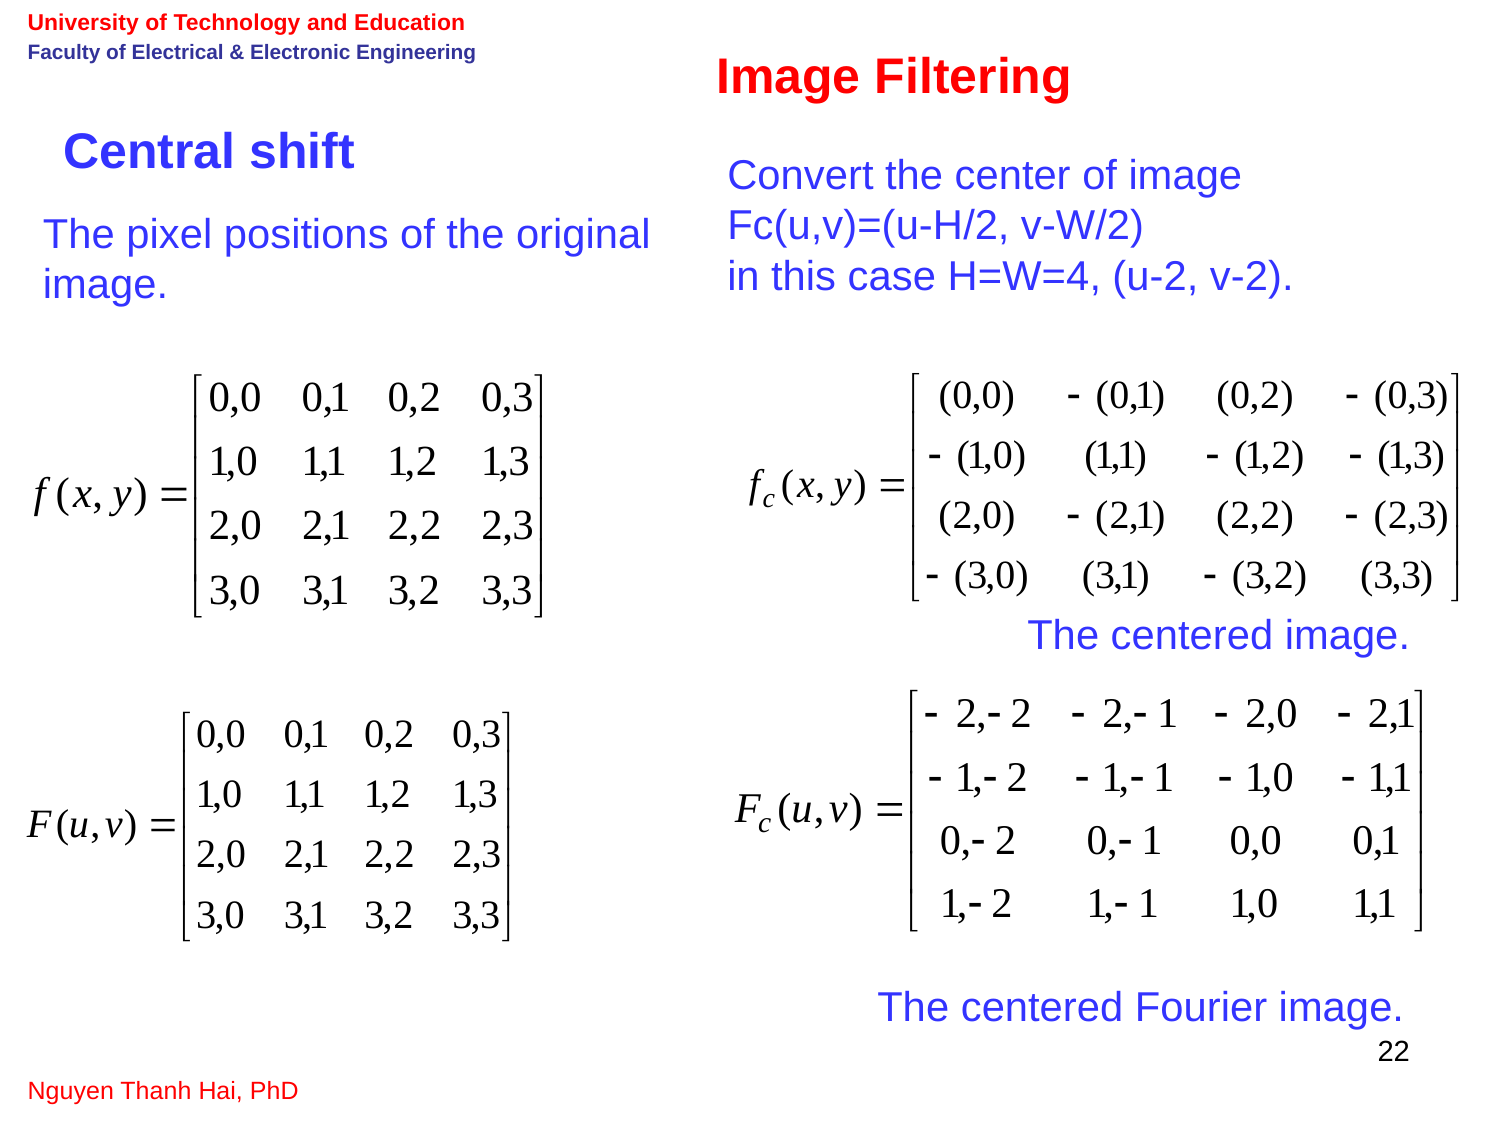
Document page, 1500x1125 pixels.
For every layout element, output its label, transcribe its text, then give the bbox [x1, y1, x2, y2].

text_box Convert the center of image Fc(u,v)=(u-H/2, v-W/2) in this case H=W=4, (u-2, v-2). [712, 140, 1500, 306]
text_box The centered Fourier image. [862, 972, 1500, 1038]
text_box Nguyen Thanh Hai, PhD [12, 1067, 363, 1113]
text_box Image Filtering [513, 36, 1275, 112]
slide_number 22 [1074, 1038, 1426, 1103]
text_box University of Technology and Education Faculty of Electrical & Electronic Engineering [12, 0, 538, 71]
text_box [18, 367, 559, 626]
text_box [733, 365, 1476, 610]
text_box Central shift [48, 111, 371, 187]
text_box The centered image. [1012, 619, 1442, 666]
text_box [725, 682, 1442, 941]
text_box The pixel positions of the original image. [28, 199, 675, 315]
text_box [17, 703, 526, 950]
